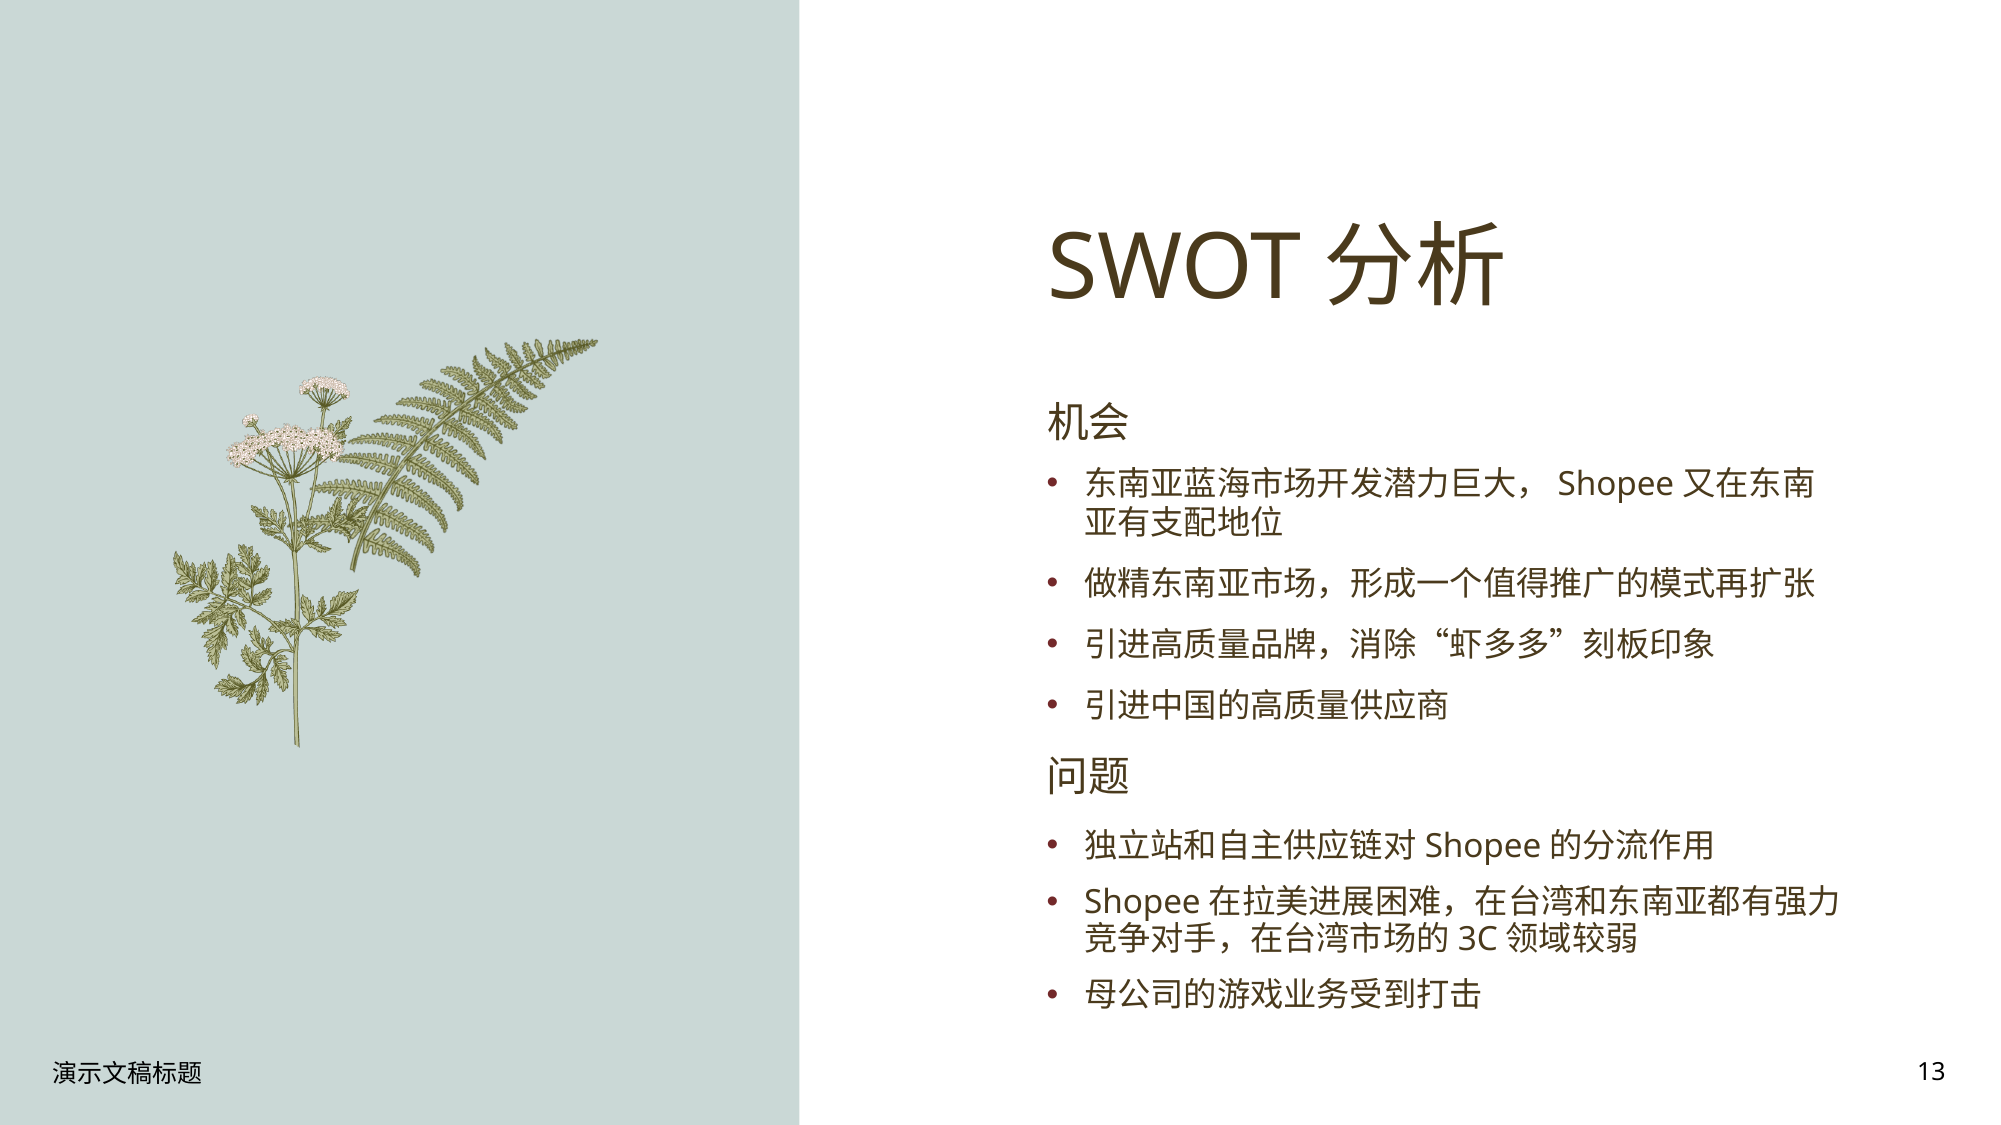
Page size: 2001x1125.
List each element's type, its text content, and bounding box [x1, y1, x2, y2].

slide_number 13 [1510, 1042, 1961, 1103]
title SWOT分析 [1031, 160, 1848, 378]
list 问题 [1031, 735, 1863, 809]
picture [167, 263, 643, 751]
list 独立站和自主供应链对Shopee的分流作用 Shopee在拉美进展困难，在台湾和东南亚都有强力竞争对手，在台湾市场的3C领域较弱 母公司的游戏业务受到打击 [1031, 821, 1863, 1053]
list 东南亚蓝海市场开发潜力巨大，Shopee又在东南亚有支配地位 做精东南亚市场，形成一个值得推广的模式再扩张 引进高质量品牌，消除“虾多多”刻板印象 引进中国的高质量供应商 [1031, 454, 1863, 735]
list 机会 [1031, 381, 1863, 454]
footer 演示文稿标题 [37, 1042, 713, 1103]
